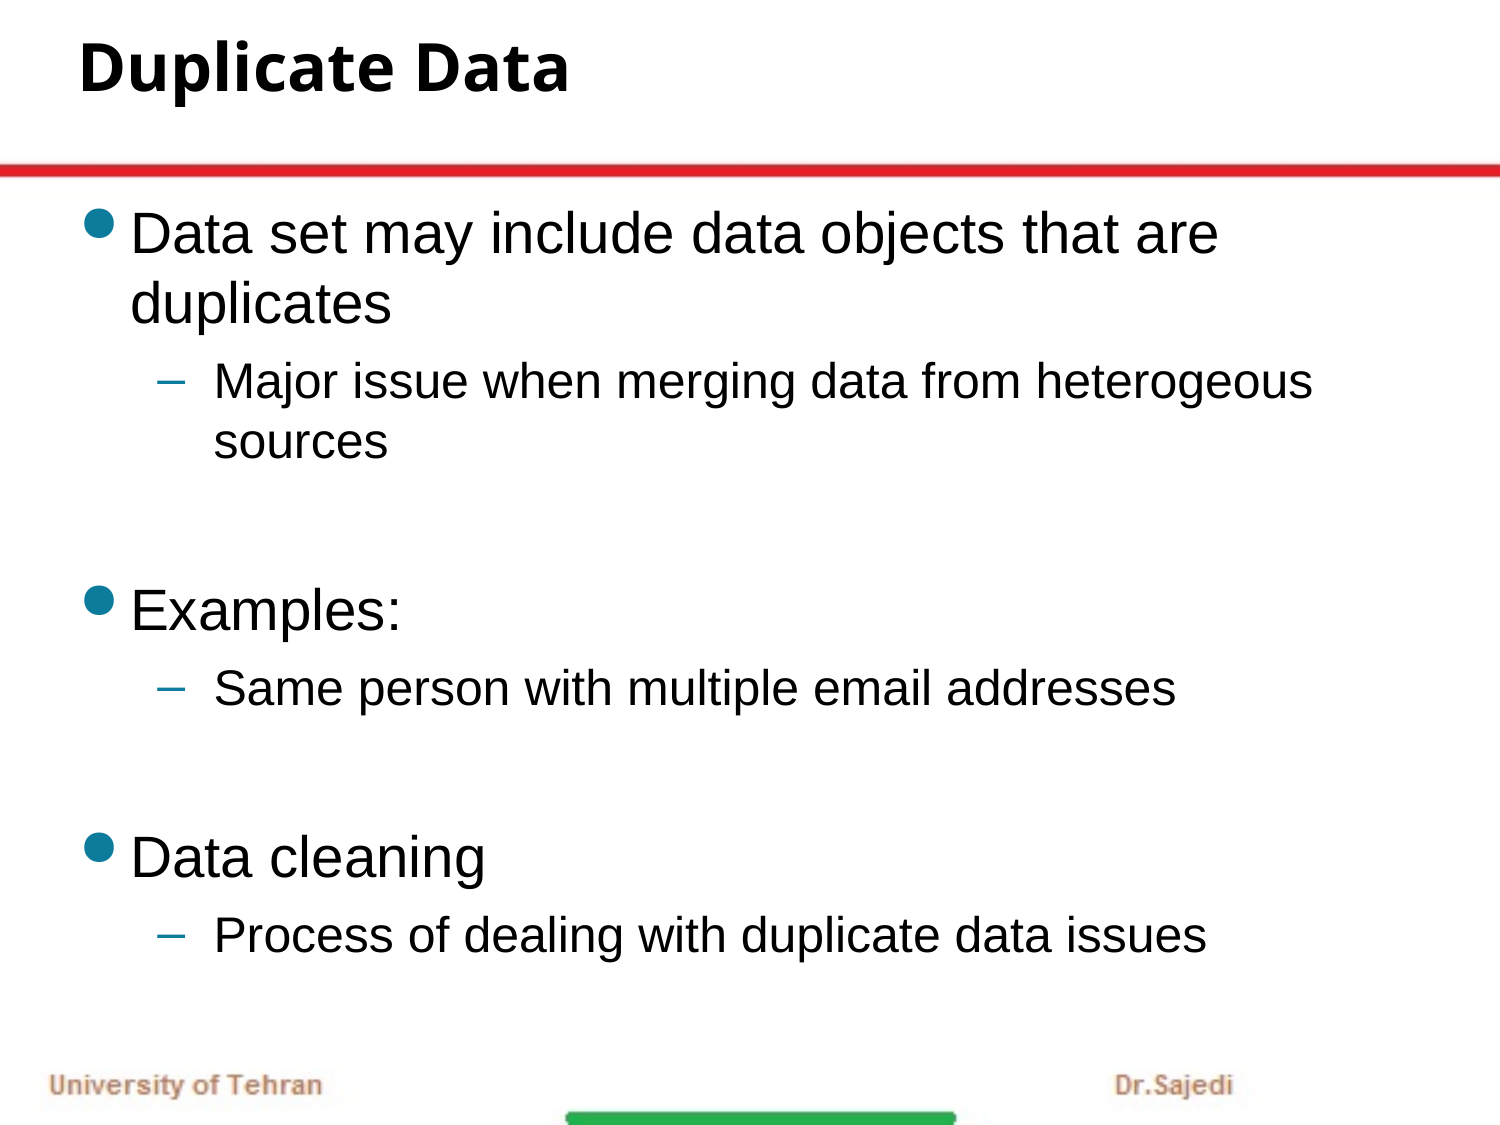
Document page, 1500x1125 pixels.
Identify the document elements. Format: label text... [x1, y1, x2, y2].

list Data set may include data objects that are duplicates Major issue when merging data from heterogeous sources Examples: Same person with multiple email addresses Data cleaning Process of dealing with duplicate data issues [67, 187, 1432, 1038]
title Duplicate Data [62, 24, 1421, 113]
picture [0, 0, 1500, 1125]
